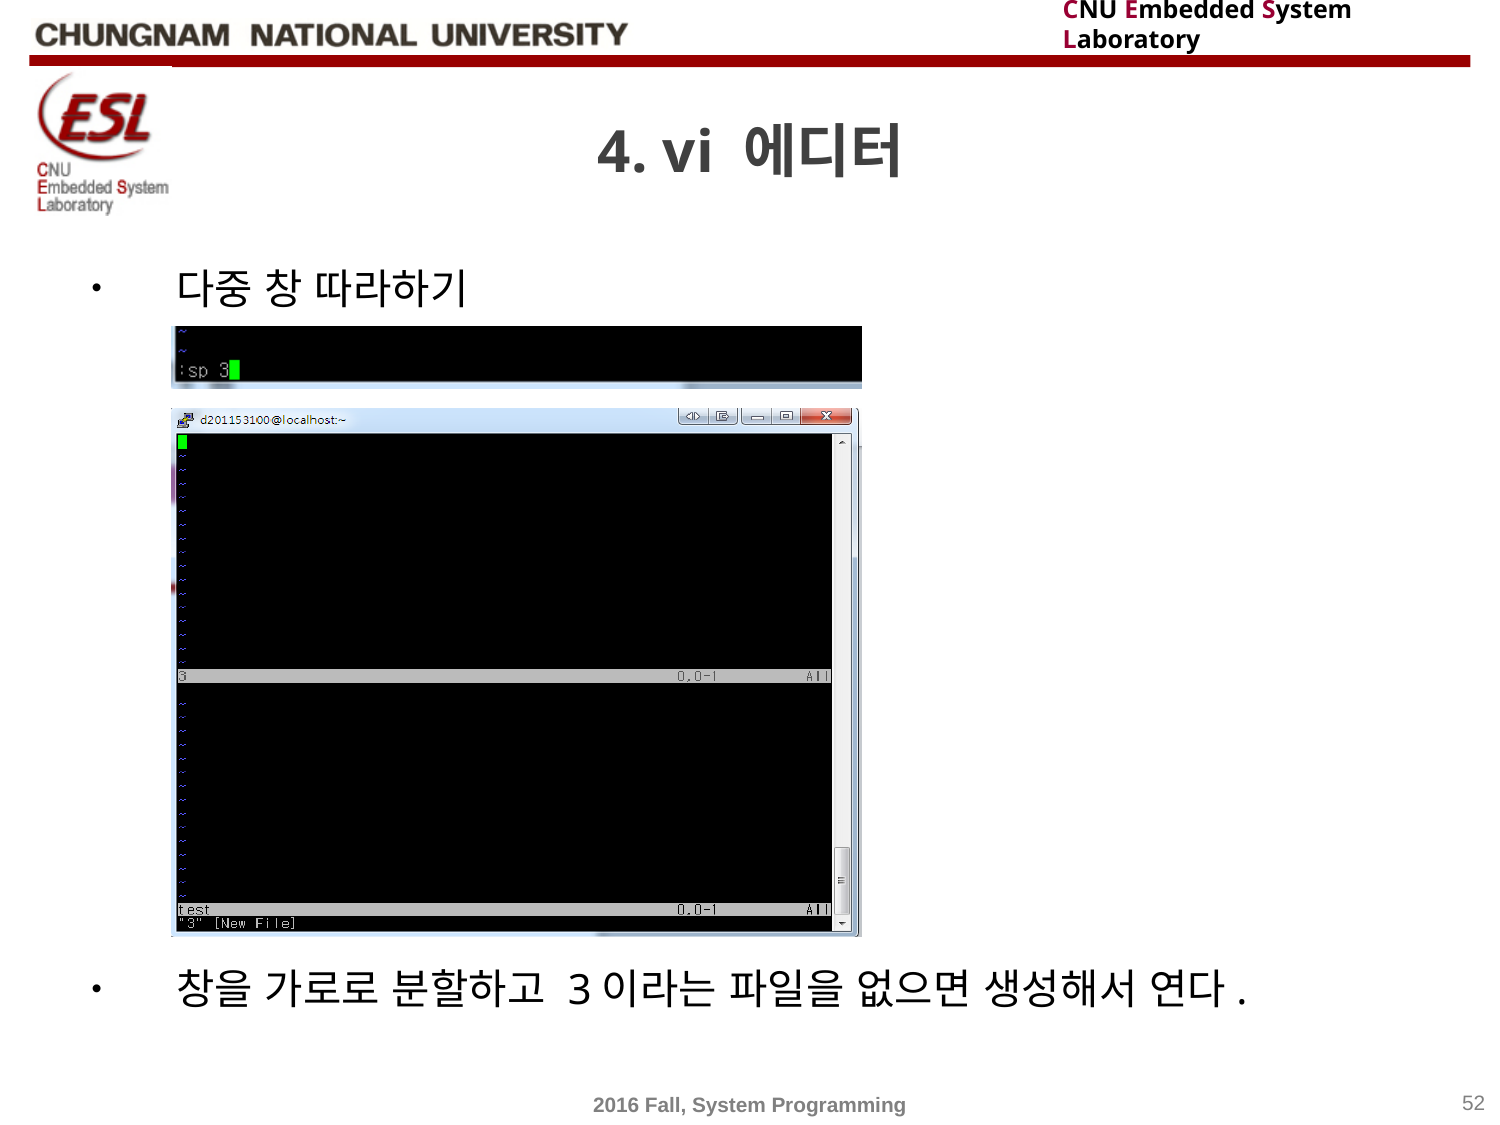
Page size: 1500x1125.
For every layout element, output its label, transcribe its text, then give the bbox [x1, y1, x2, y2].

footer 2016 Fall, System Programming [0, 1082, 1149, 1125]
picture [170, 408, 862, 937]
picture [22, 66, 172, 216]
title 4. vi 에디터 [31, 90, 1471, 209]
slide_number 52 [1149, 1082, 1500, 1125]
list 다중 창 따라하기 창을 가로로 분할하고 3이라는 파일을 없으면 생성해서 연다. [76, 255, 1436, 1047]
picture [171, 326, 862, 389]
picture [31, 18, 634, 52]
